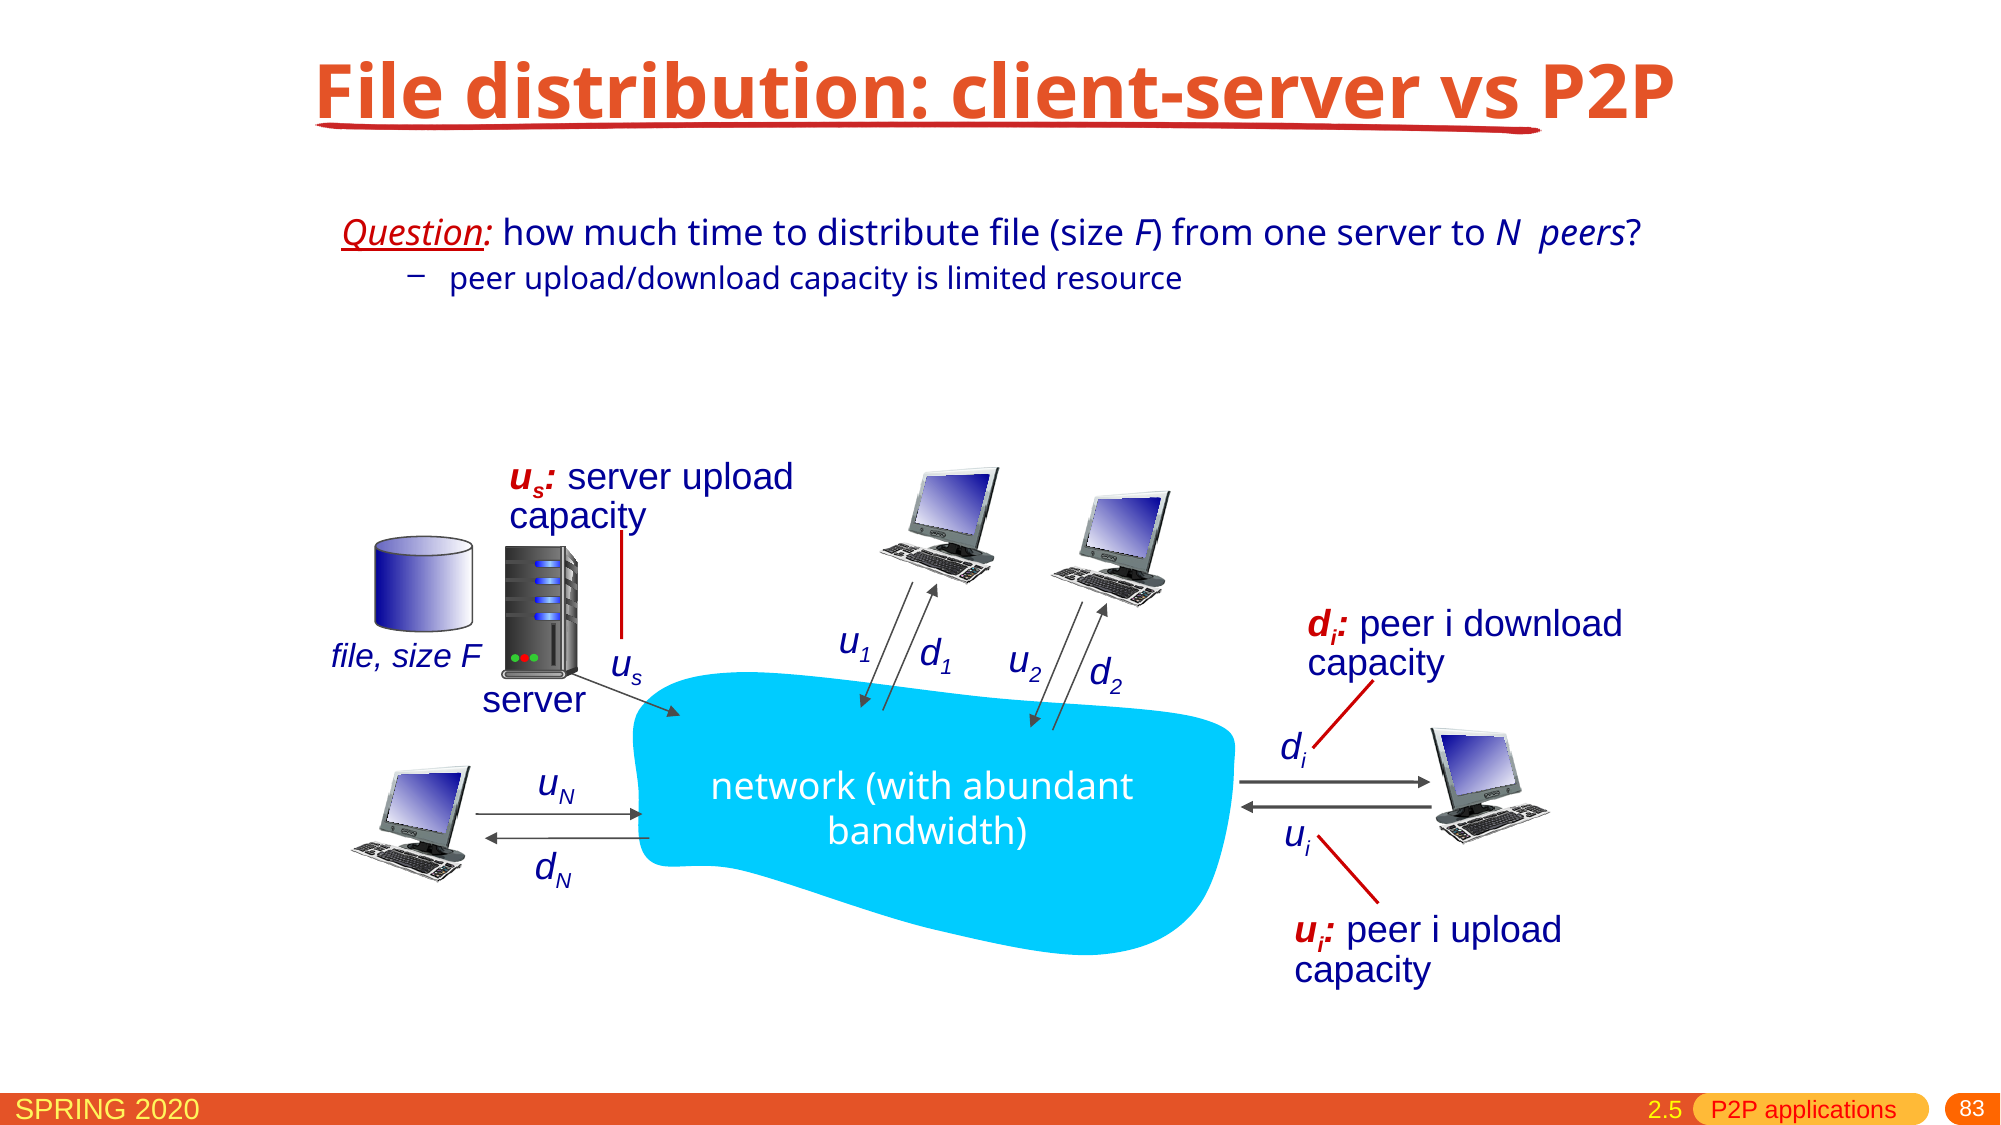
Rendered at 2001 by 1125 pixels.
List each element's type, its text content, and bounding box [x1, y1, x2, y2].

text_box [1022, 484, 1175, 616]
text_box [823, 581, 1175, 731]
text_box file, size F [291, 627, 497, 682]
text_box [624, 807, 643, 821]
text_box us: server upload capacity [494, 447, 826, 544]
picture [310, 117, 1556, 138]
text_box 2.5 P2P applications [1626, 1086, 1945, 1125]
text_box [375, 536, 473, 632]
text_box di: peer i download capacity [1292, 594, 1642, 691]
text_box [632, 672, 1236, 956]
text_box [1427, 722, 1580, 854]
text_box us [596, 631, 658, 698]
text_box di [1265, 714, 1366, 781]
text_box [634, 698, 681, 717]
text_box server [438, 667, 631, 728]
list Question: how much time to distribute file (size F) from one server to N peers? peer upload/download capacity is limited resource [326, 201, 1681, 347]
text_box ui: peer i upload capacity [1279, 900, 1705, 998]
text_box uN [523, 750, 624, 817]
title File distribution: client-server vs P2P [298, 25, 1697, 153]
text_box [851, 461, 1004, 593]
text_box dN [520, 834, 620, 901]
text_box [484, 832, 520, 845]
text_box [1240, 800, 1269, 814]
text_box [501, 546, 579, 679]
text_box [322, 760, 475, 892]
text_box [1239, 775, 1422, 789]
text_box network (with abundant bandwidth) [695, 754, 1149, 860]
text_box ui [1269, 802, 1370, 868]
